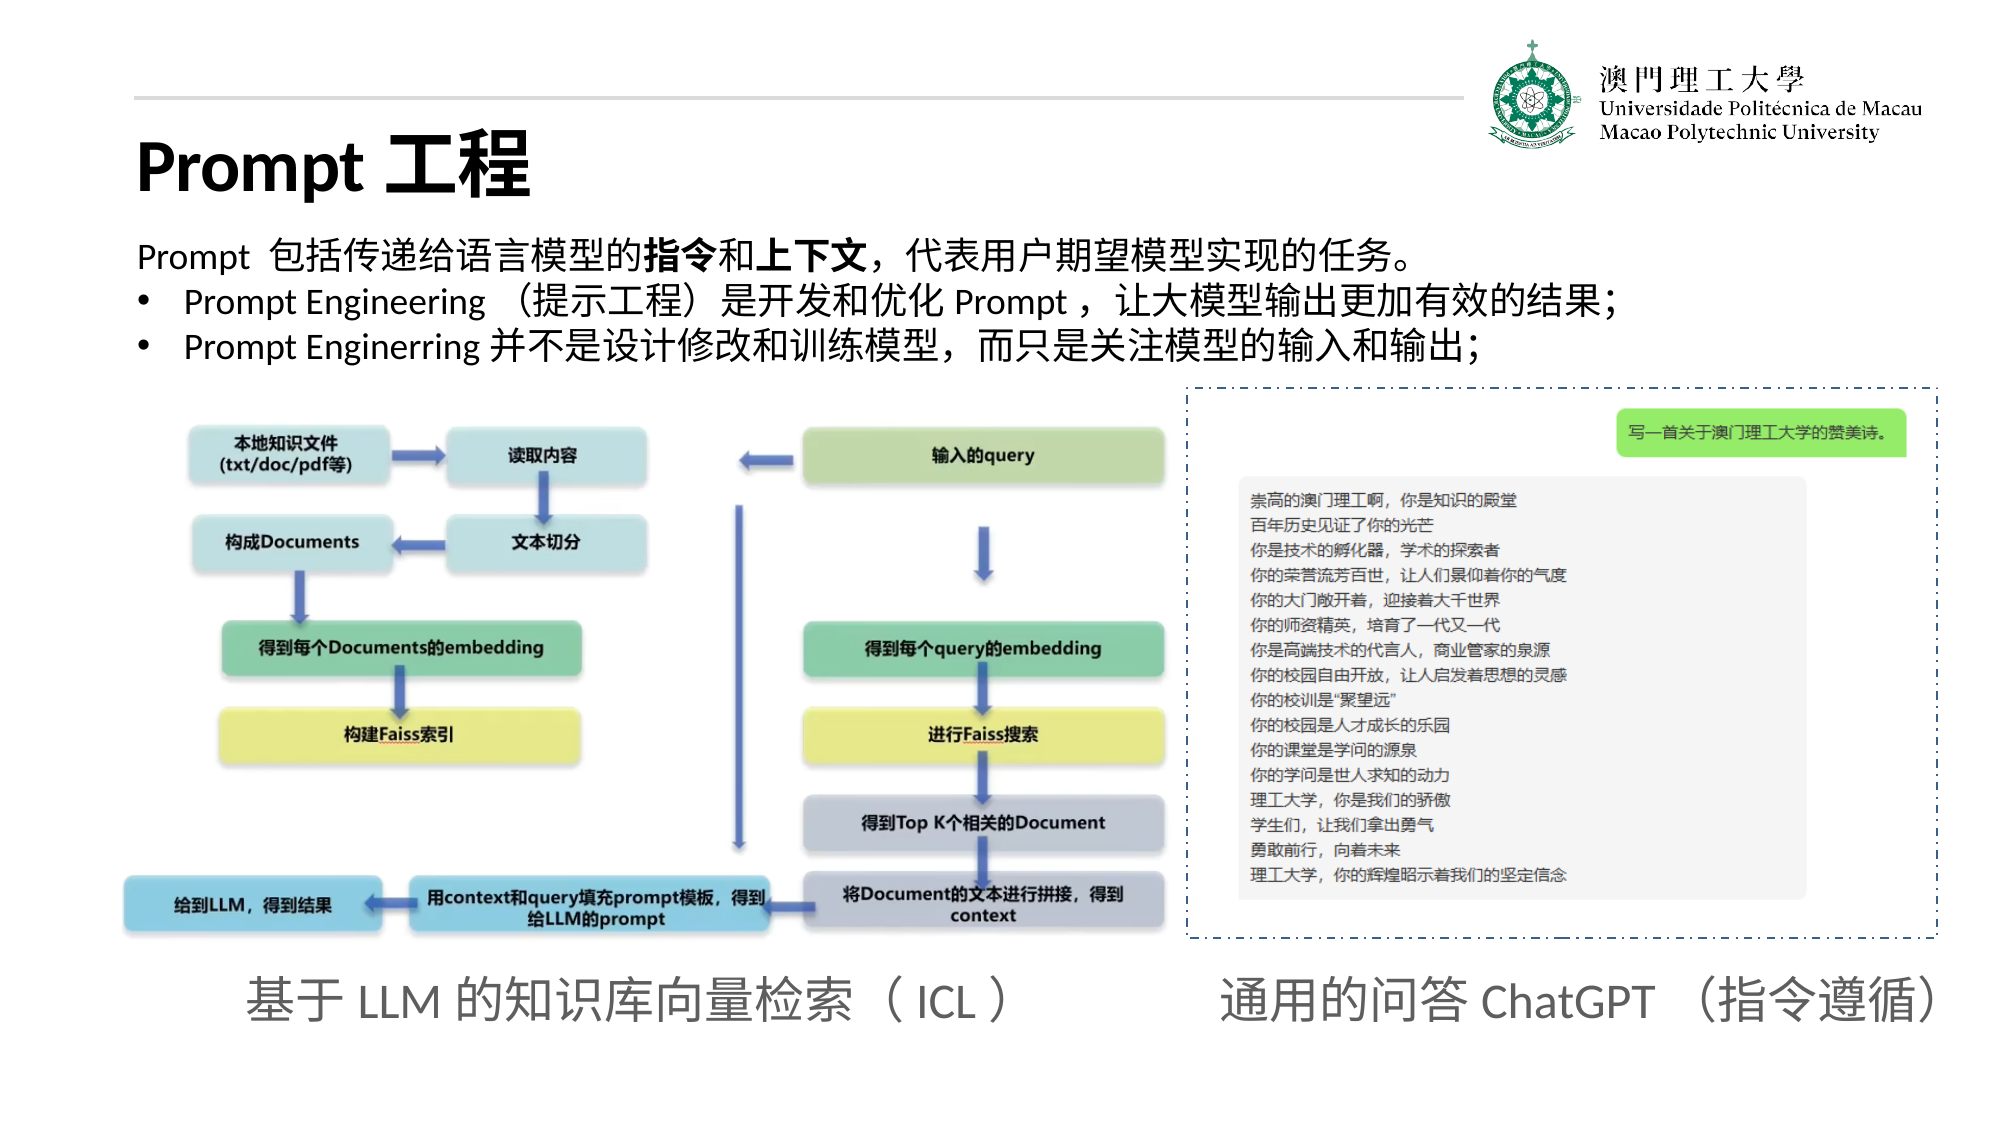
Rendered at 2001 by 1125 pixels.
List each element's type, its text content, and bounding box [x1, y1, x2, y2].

picture [1524, 39, 1540, 61]
picture [1599, 65, 1922, 143]
picture [1494, 62, 1570, 137]
picture [1222, 399, 1915, 913]
text_box Prompt工程 [133, 114, 902, 207]
text_box [1185, 386, 1939, 940]
picture [122, 412, 1183, 947]
text_box [354, 939, 1640, 1114]
text_box 基于LLM的知识库向量检索（ICL） [237, 960, 1047, 1038]
text_box Prompt 包括传递给语言模型的指令和上下文，代表用户期望模型实现的任务。 Prompt Engineering（提示工程）是开发和优化Prompt，让大模型输出更加有效的结果； Prompt Enginerring并不是设计修改和训练模型，而只是关注模型的输入和输出； [122, 224, 1872, 375]
text_box 通用的问答ChatGPT（指令遵循） [1210, 960, 1976, 1038]
